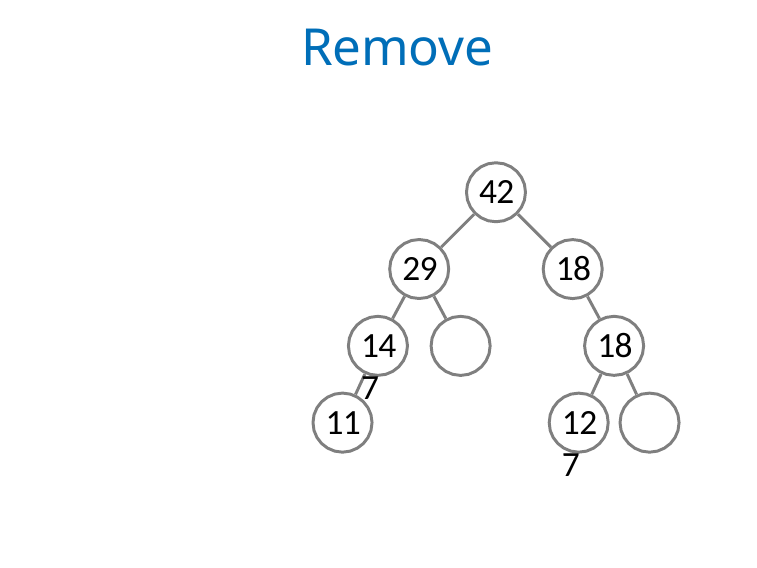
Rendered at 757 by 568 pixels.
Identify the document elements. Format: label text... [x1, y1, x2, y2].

title Remove [36, 11, 720, 110]
text_box [549, 400, 559, 445]
text_box 42 [477, 166, 515, 211]
text_box [543, 246, 603, 299]
text_box 14 7 [358, 319, 472, 408]
text_box 11 [323, 396, 362, 442]
text_box 29 [400, 242, 439, 288]
text_box 18 [595, 319, 634, 365]
text_box [312, 400, 373, 453]
text_box [466, 169, 526, 222]
text_box [482, 162, 510, 166]
text_box [566, 374, 602, 396]
text_box 12 7 [559, 396, 661, 484]
text_box [448, 316, 491, 373]
text_box [584, 323, 644, 376]
text_box [389, 246, 449, 299]
text_box [348, 324, 358, 368]
text_box [637, 393, 680, 450]
text_box 18 [553, 242, 592, 288]
